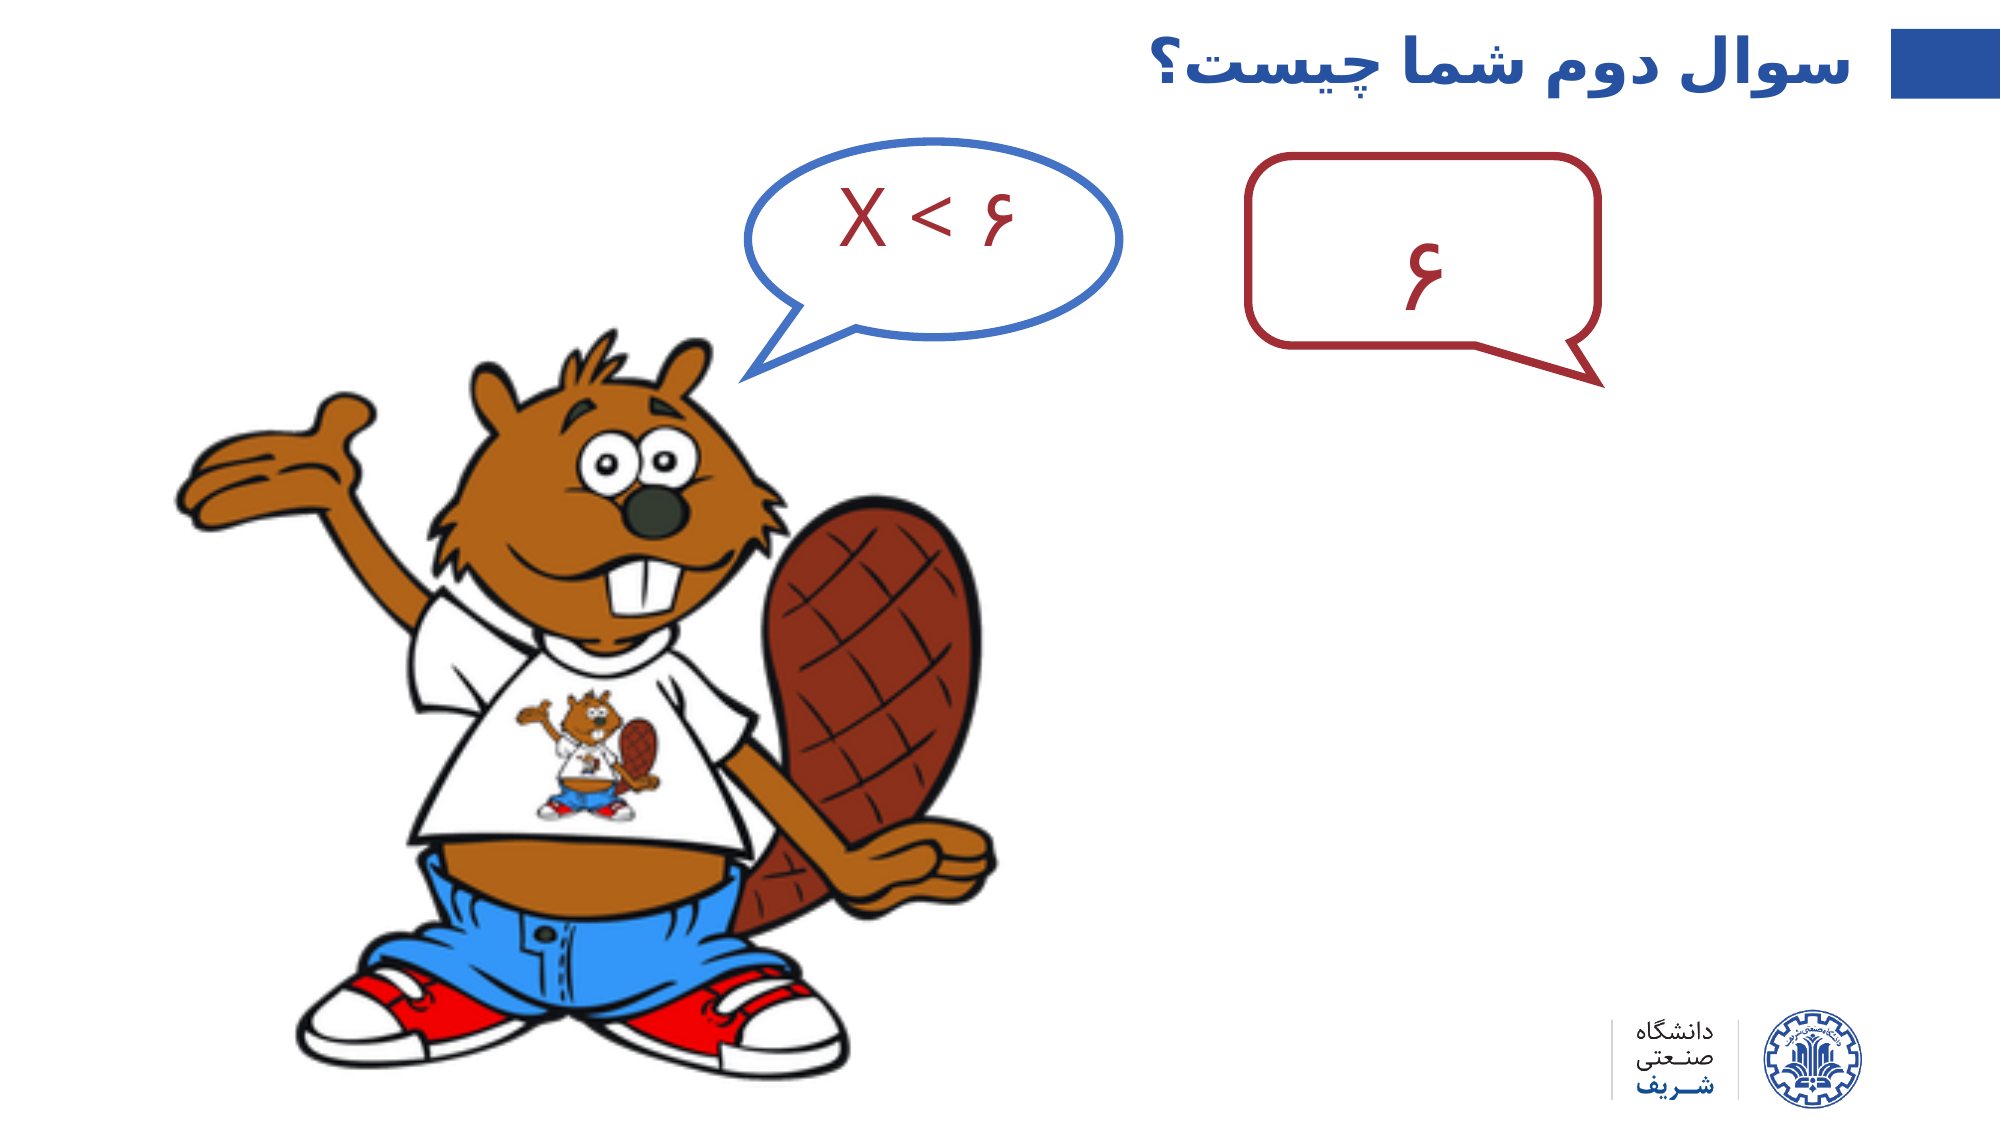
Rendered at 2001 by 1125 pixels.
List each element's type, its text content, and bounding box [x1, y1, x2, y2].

text_box X < ۶ [803, 168, 1057, 314]
text_box [806, 141, 1120, 313]
text_box ۶ [1248, 156, 1598, 381]
picture [162, 321, 1019, 1088]
picture [1609, 1009, 1863, 1109]
list سوال دوم شما چیست؟ [136, 6, 1863, 121]
text_box [747, 169, 1054, 327]
